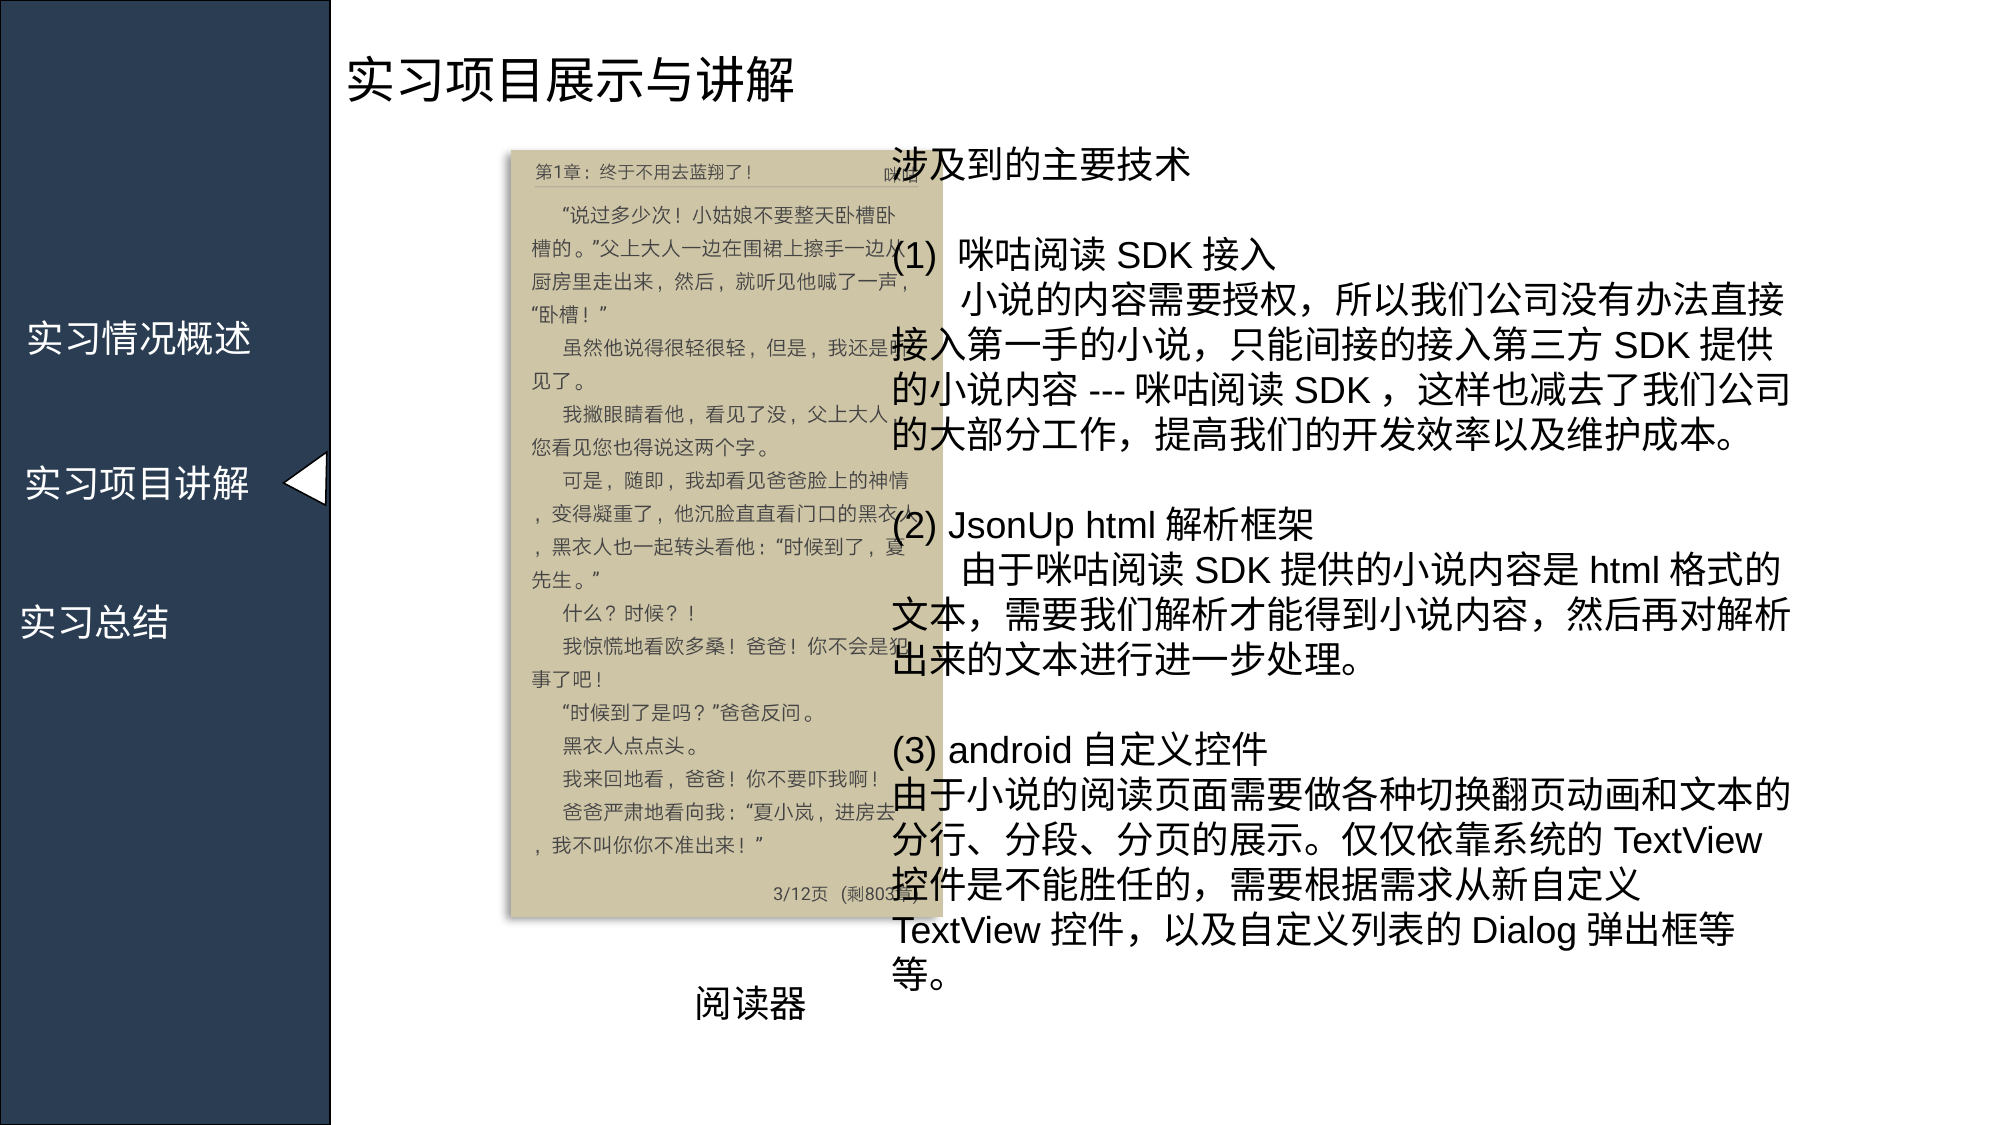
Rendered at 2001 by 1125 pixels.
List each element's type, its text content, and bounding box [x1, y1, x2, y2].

text_box 实习总结 [4, 591, 185, 652]
text_box [0, 0, 331, 1125]
text_box 实习项目展示与讲解 [330, 41, 811, 117]
text_box 实习情况概述 [11, 308, 267, 368]
text_box 涉及到的主要技术 (1) 咪咕阅读SDK接入 小说的内容需要授权，所以我们公司没有办法直接接入第一手的小说，只能间接的接入第三方SDK提供的小说内容---咪咕阅读SDK，这样也减去了我们公司的大部分工作，提高我们的开发效率以及维护成本。 (2) JsonUp html解析框架 由于咪咕阅读SDK提供的小说内容是html格式的文本，需要我们解析才能得到小说内容，然后再对解析出来的文本进行进一步处理。 (3) android自定义控件 由于小说的阅读页面需要做各种切换翻页动画和文本的分行、分段、分页的展示。仅仅依靠系统的TextView控件是不能胜任的，需要根据需求从新自定义TextView控件，以及自定义列表的Dialog弹出框等等。 [877, 133, 1813, 1004]
text_box 实习项目讲解 [9, 453, 265, 513]
picture [511, 150, 943, 918]
text_box 阅读器 [679, 972, 823, 1033]
text_box [283, 451, 327, 506]
